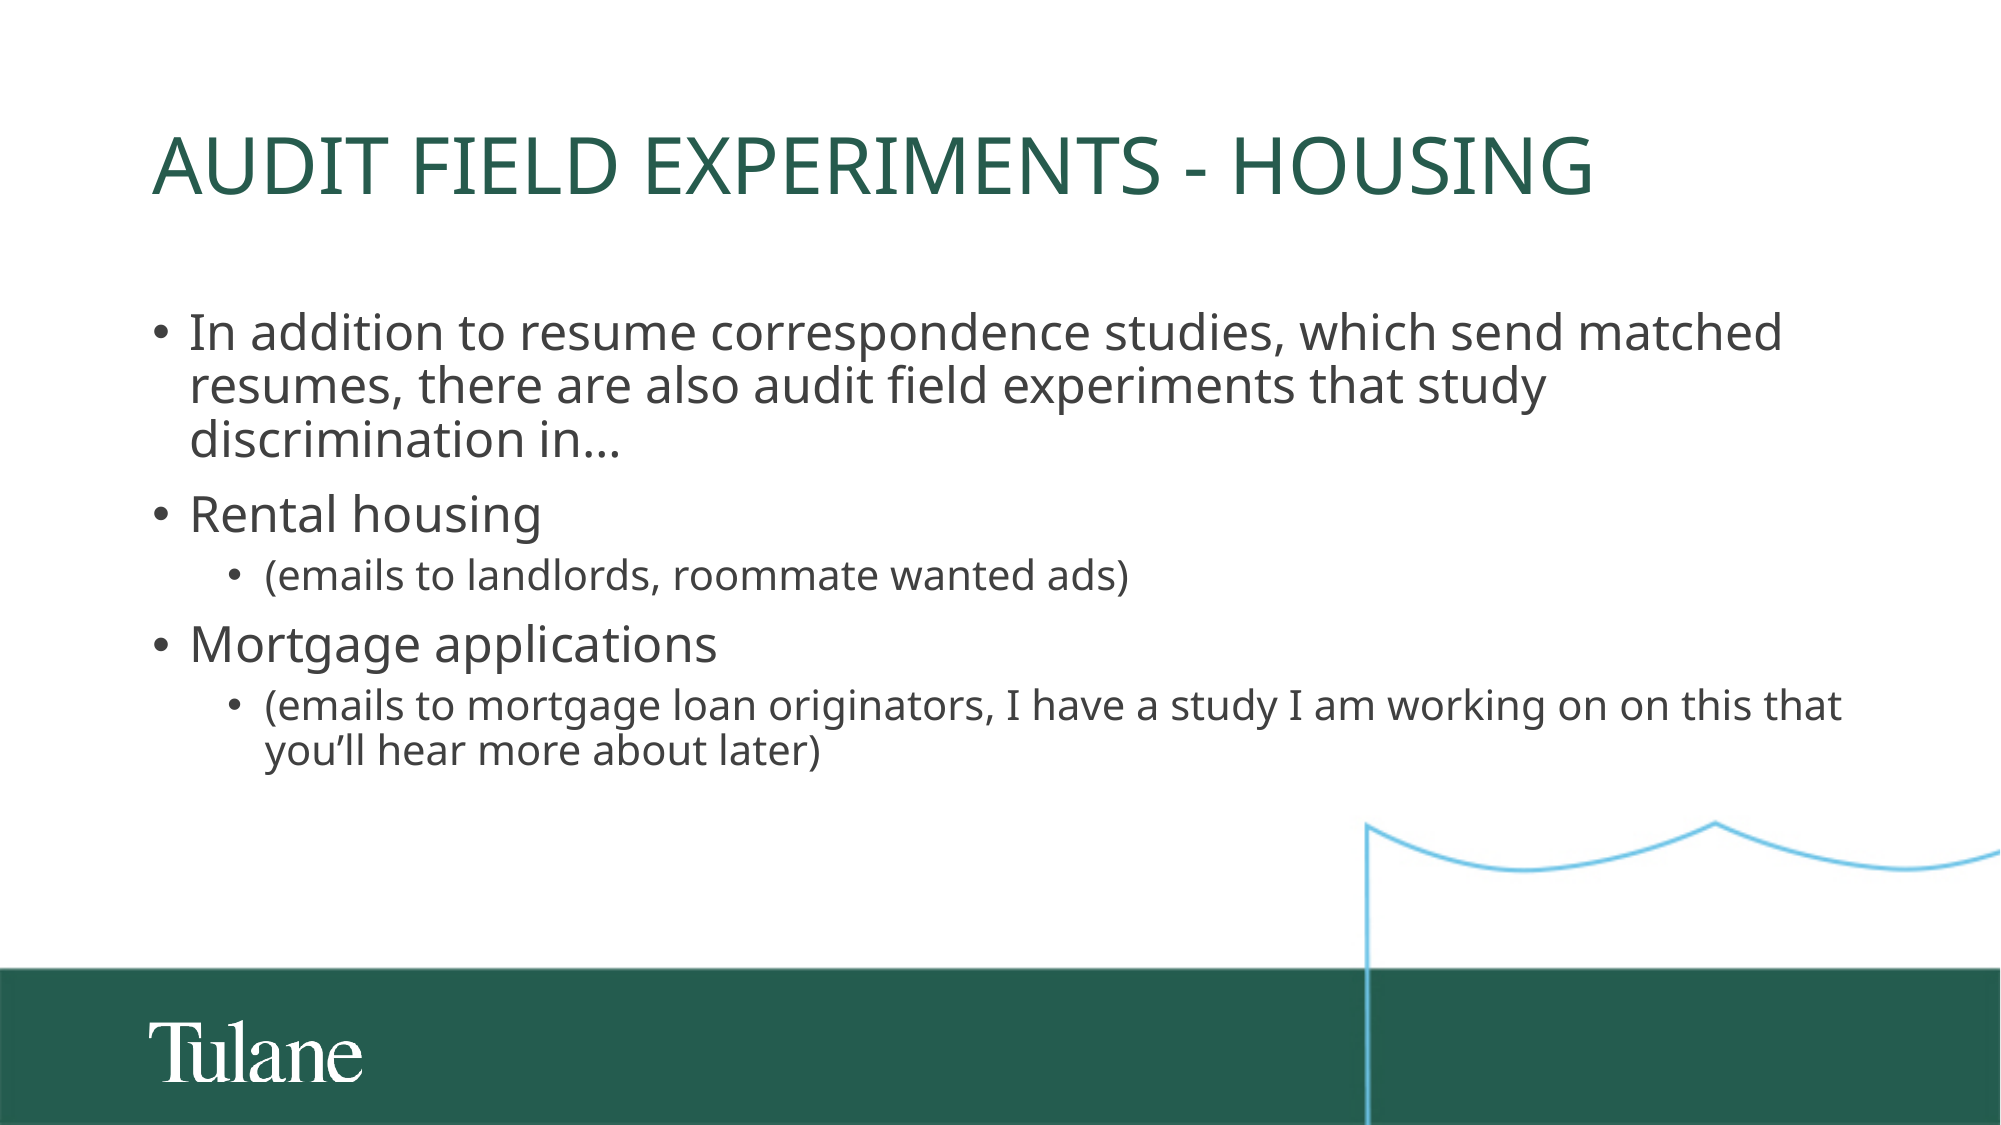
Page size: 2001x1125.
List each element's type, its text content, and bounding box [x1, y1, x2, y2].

picture [0, 0, 2001, 1125]
list In addition to resume correspondence studies, which send matched resumes, there are also audit field experiments that study discrimination in… Rental housing (emails to landlords, roommate wanted ads) Mortgage applications (emails to mortgage loan originators, I have a study I am working on on this that you’ll hear more about later) [137, 299, 1863, 1014]
title Audit field experiments - Housing [137, 59, 1863, 278]
